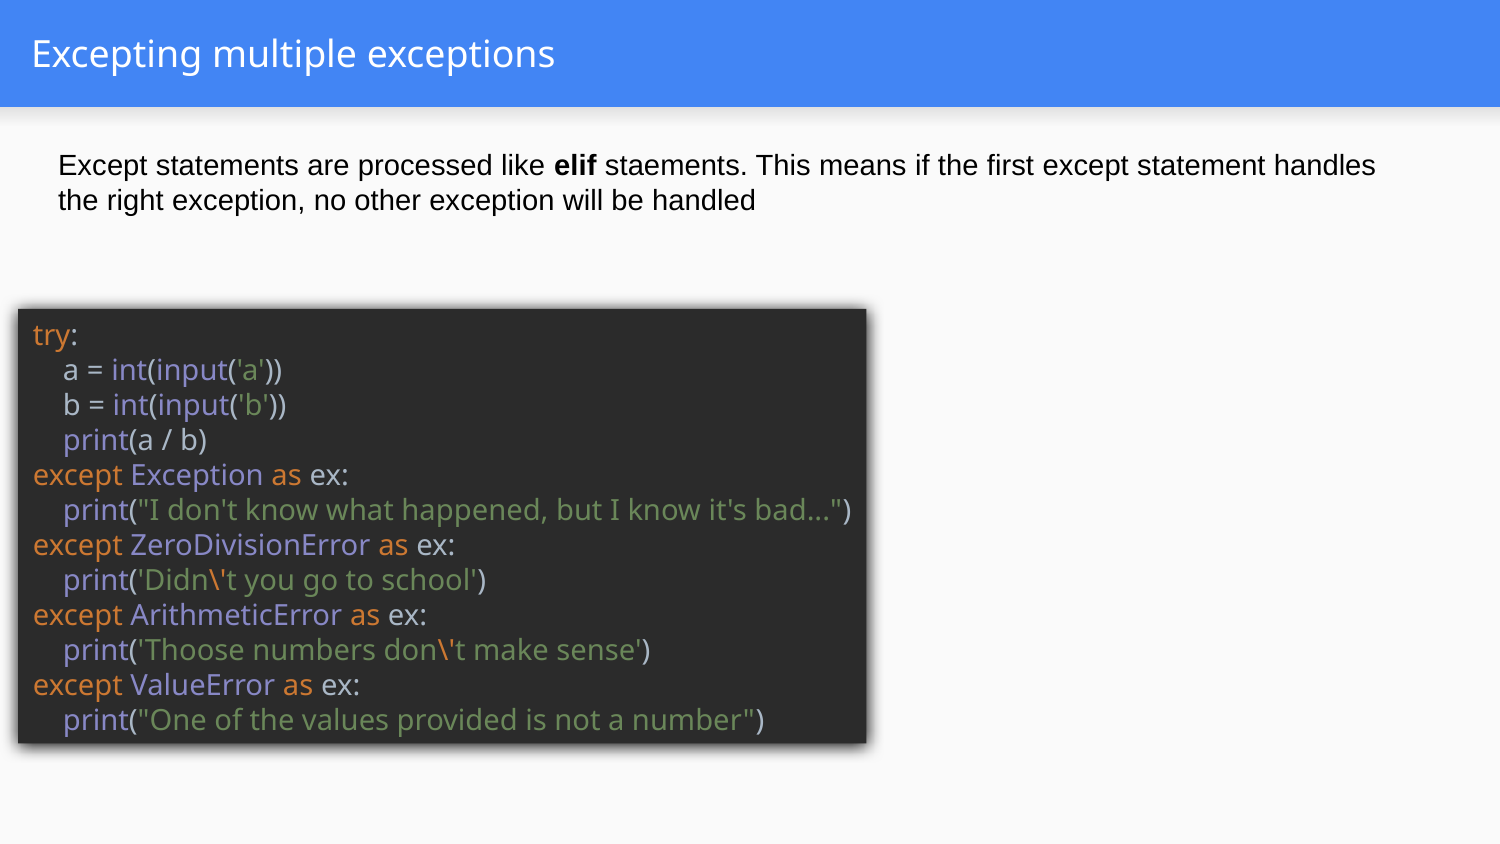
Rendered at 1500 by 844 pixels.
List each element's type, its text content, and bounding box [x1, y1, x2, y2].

text_box try: a = int(input('a')) b = int(input('b')) print(a / b) except Exception as ex: print("I don't know what happened, but I know it's bad...") except ZeroDivisionError as ex: print('Didn\'t you go to school') except ArithmeticError as ex: print('Thoose numbers don\'t make sense') except ValueError as ex: print("One of the values provided is not a number") [18, 308, 867, 744]
title Excepting multiple exceptions [16, 2, 1464, 102]
text_box Except statements are processed like elif staements. This means if the first except statement handles the right exception, no other exception will be handled [43, 138, 1398, 224]
